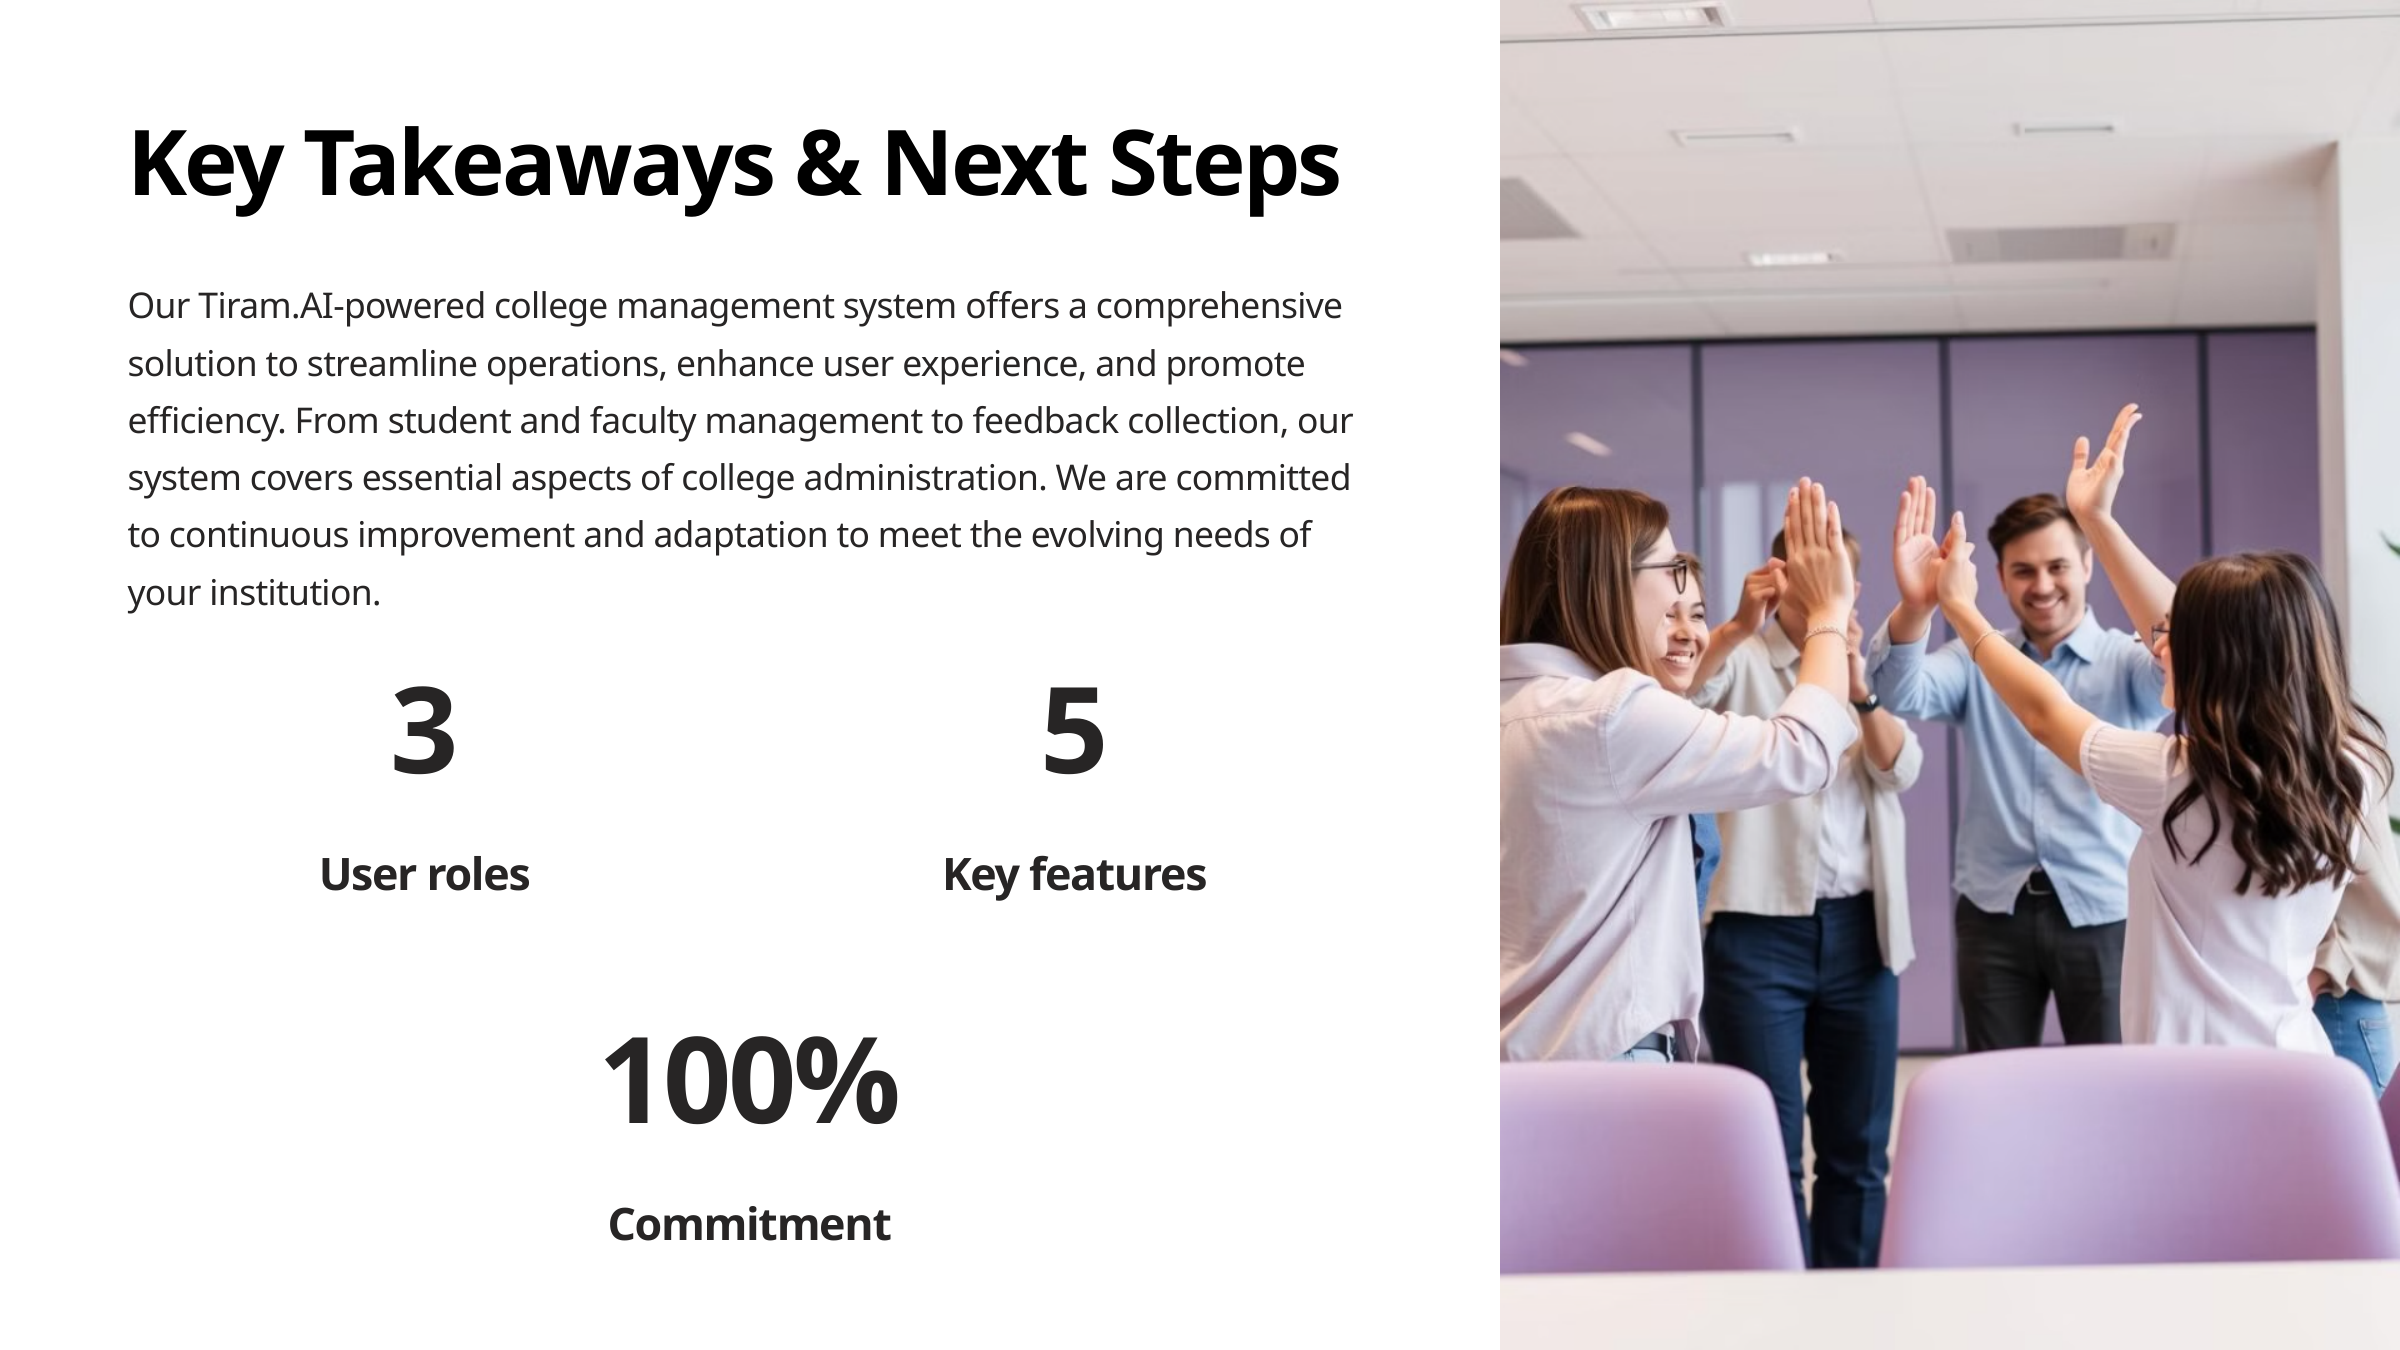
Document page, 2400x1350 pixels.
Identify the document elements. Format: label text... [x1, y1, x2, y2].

text_box Key features [847, 843, 1303, 901]
text_box Key Takeaways & Next Steps [127, 100, 1338, 214]
text_box Commitment [522, 1193, 978, 1251]
text_box User roles [197, 843, 653, 901]
text_box 3 [127, 677, 723, 798]
text_box 5 [777, 677, 1373, 798]
picture [1499, 0, 2400, 1350]
text_box Our Tiram.AI-powered college management system offers a comprehensive solution to streamline operations, enhance user experience, and promote efficiency. From student and faculty management to feedback collection, our system covers essential aspects of college administration. We are committed to continuous improvement and adaptation to meet the evolving needs of your institution. [127, 268, 1373, 619]
text_box 100% [452, 1027, 1048, 1148]
